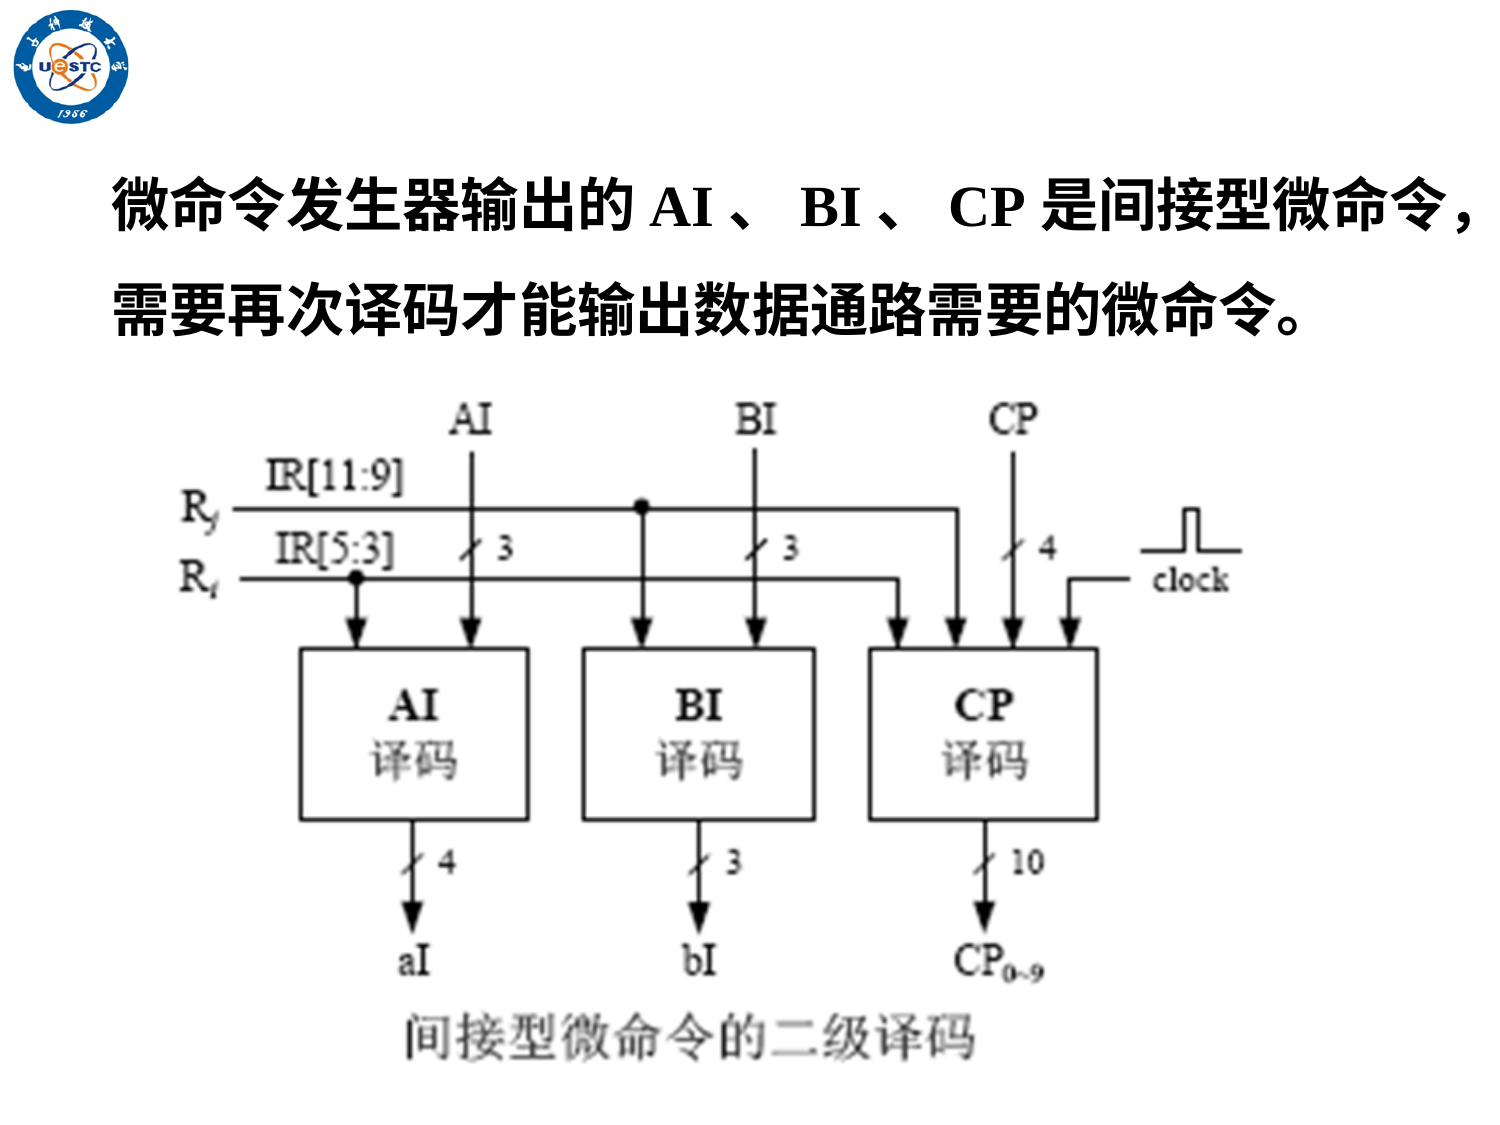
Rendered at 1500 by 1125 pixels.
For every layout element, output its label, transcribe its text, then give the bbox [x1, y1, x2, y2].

text_box 微命令发生器输出的AI、BI、CP是间接型微命令，需要再次译码才能输出数据通路需要的微命令。 [96, 125, 1495, 350]
picture [6, 8, 136, 126]
picture [111, 361, 1318, 1100]
